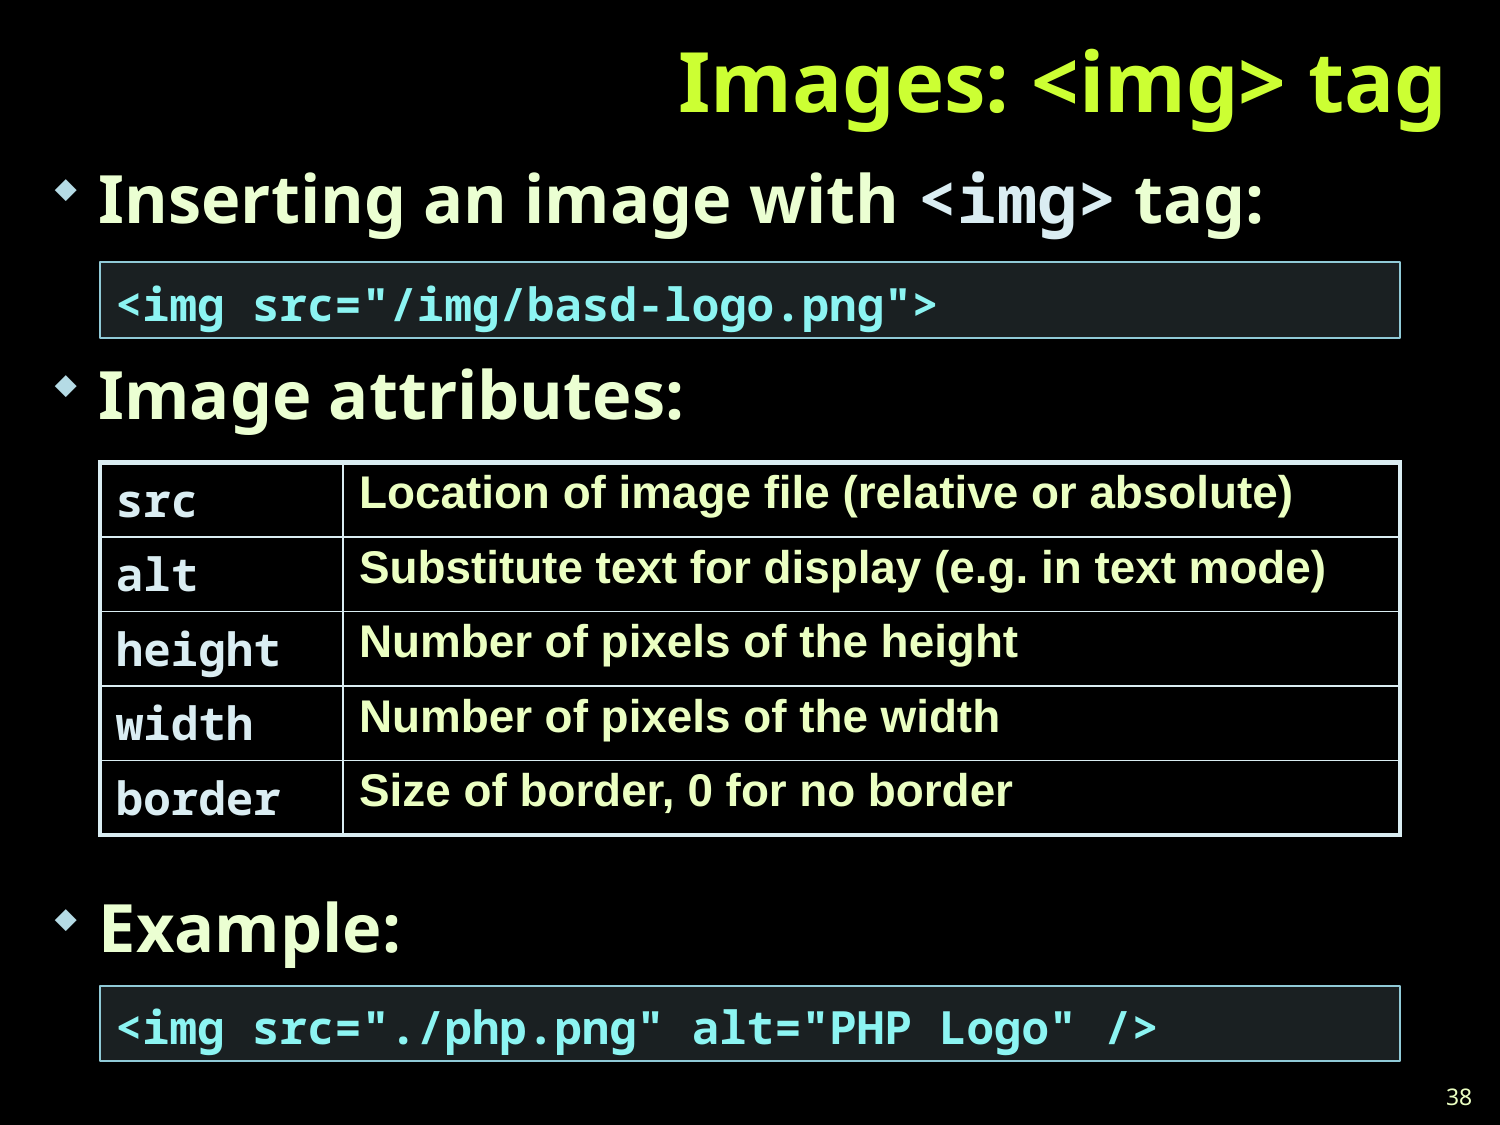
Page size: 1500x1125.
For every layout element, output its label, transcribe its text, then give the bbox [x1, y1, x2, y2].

title Images: <img> tag [300, 12, 1463, 163]
table_cell Size of border, 0 for no border [344, 761, 1398, 833]
table_header src [102, 465, 342, 536]
table_cell Number of pixels of the width [344, 687, 1398, 760]
table_cell height [102, 612, 342, 685]
table_cell width [102, 687, 342, 760]
table_cell Number of pixels of the height [344, 612, 1398, 685]
table_cell alt [102, 538, 342, 611]
table_header Location of image file (relative or absolute) [344, 465, 1398, 536]
text_box 38 [1412, 1074, 1488, 1113]
text_box Inserting an image with <img> tag: Image attributes: Example: [37, 149, 1463, 1075]
text_box <img src="/img/basd-logo.png"> [99, 262, 1400, 338]
table_cell border [102, 761, 342, 833]
text_box <img src="./php.png" alt="PHP Logo" /> [99, 986, 1400, 1062]
table_cell Substitute text for display (e.g. in text mode) [344, 538, 1398, 611]
